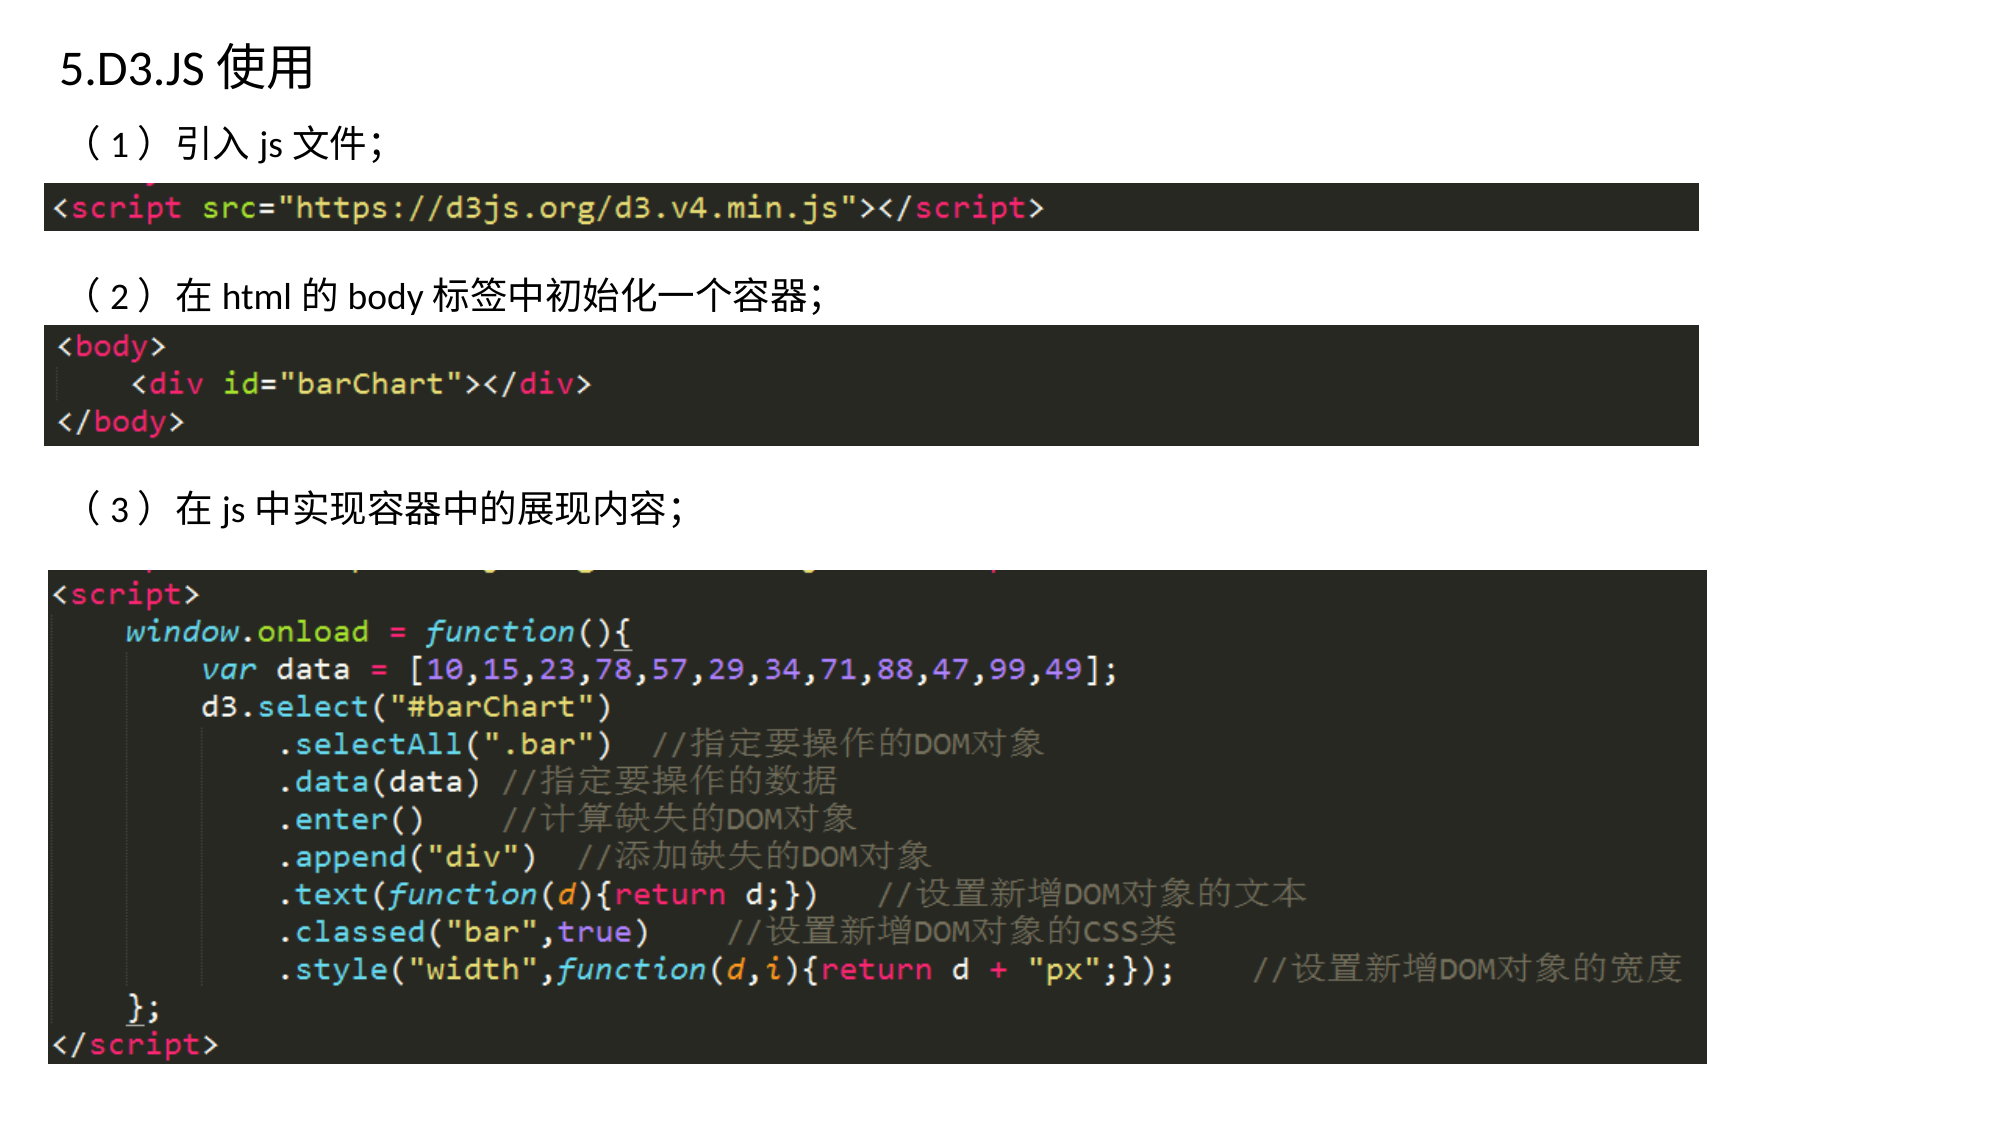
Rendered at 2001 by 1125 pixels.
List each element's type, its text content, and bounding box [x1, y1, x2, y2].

picture [48, 570, 1707, 1065]
picture [44, 325, 1699, 446]
text_box 5.D3.JS使用 [44, 27, 1669, 103]
text_box （3）在js中实现容器中的展现内容； [48, 477, 1284, 538]
picture [44, 183, 1699, 231]
text_box （1）引入js文件； [48, 112, 1073, 172]
text_box （2）在html的body标签中初始化一个容器； [48, 264, 1284, 325]
